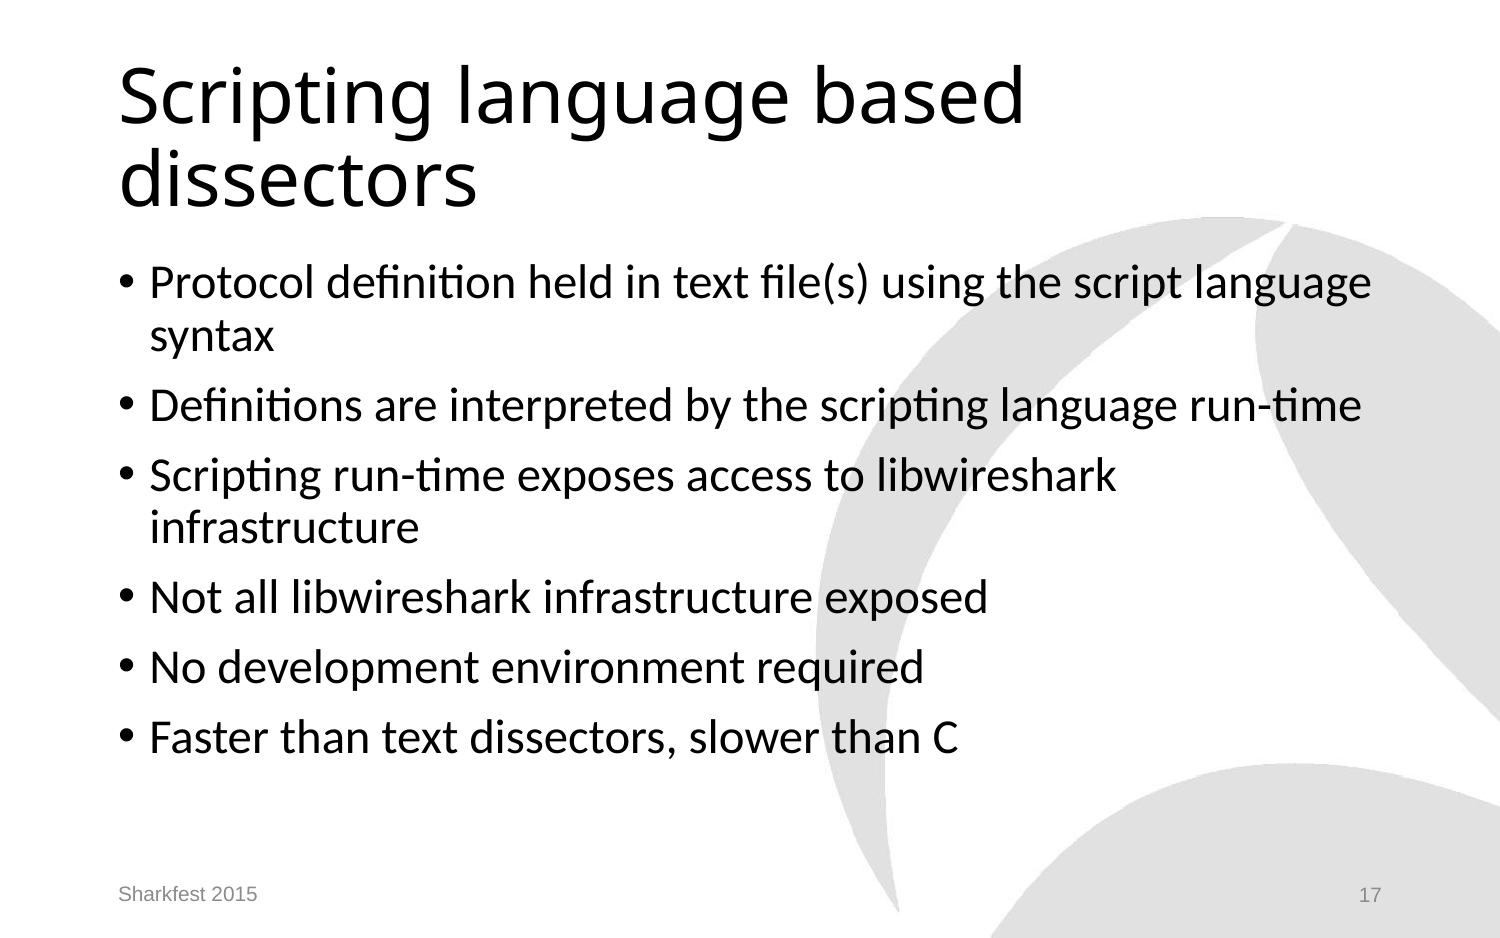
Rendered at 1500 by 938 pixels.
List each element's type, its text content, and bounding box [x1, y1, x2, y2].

footer Sharkfest 2015 [103, 868, 610, 918]
slide_number 17 [1059, 868, 1397, 919]
picture [0, 0, 1500, 938]
title Scripting language based dissectors [103, 49, 1397, 232]
list Protocol definition held in text file(s) using the script language syntax Definitions are interpreted by the scripting language run-time Scripting run-time exposes access to libwireshark infrastructure Not all libwireshark infrastructure exposed No development environment required Faster than text dissectors, slower than C [103, 249, 1397, 845]
